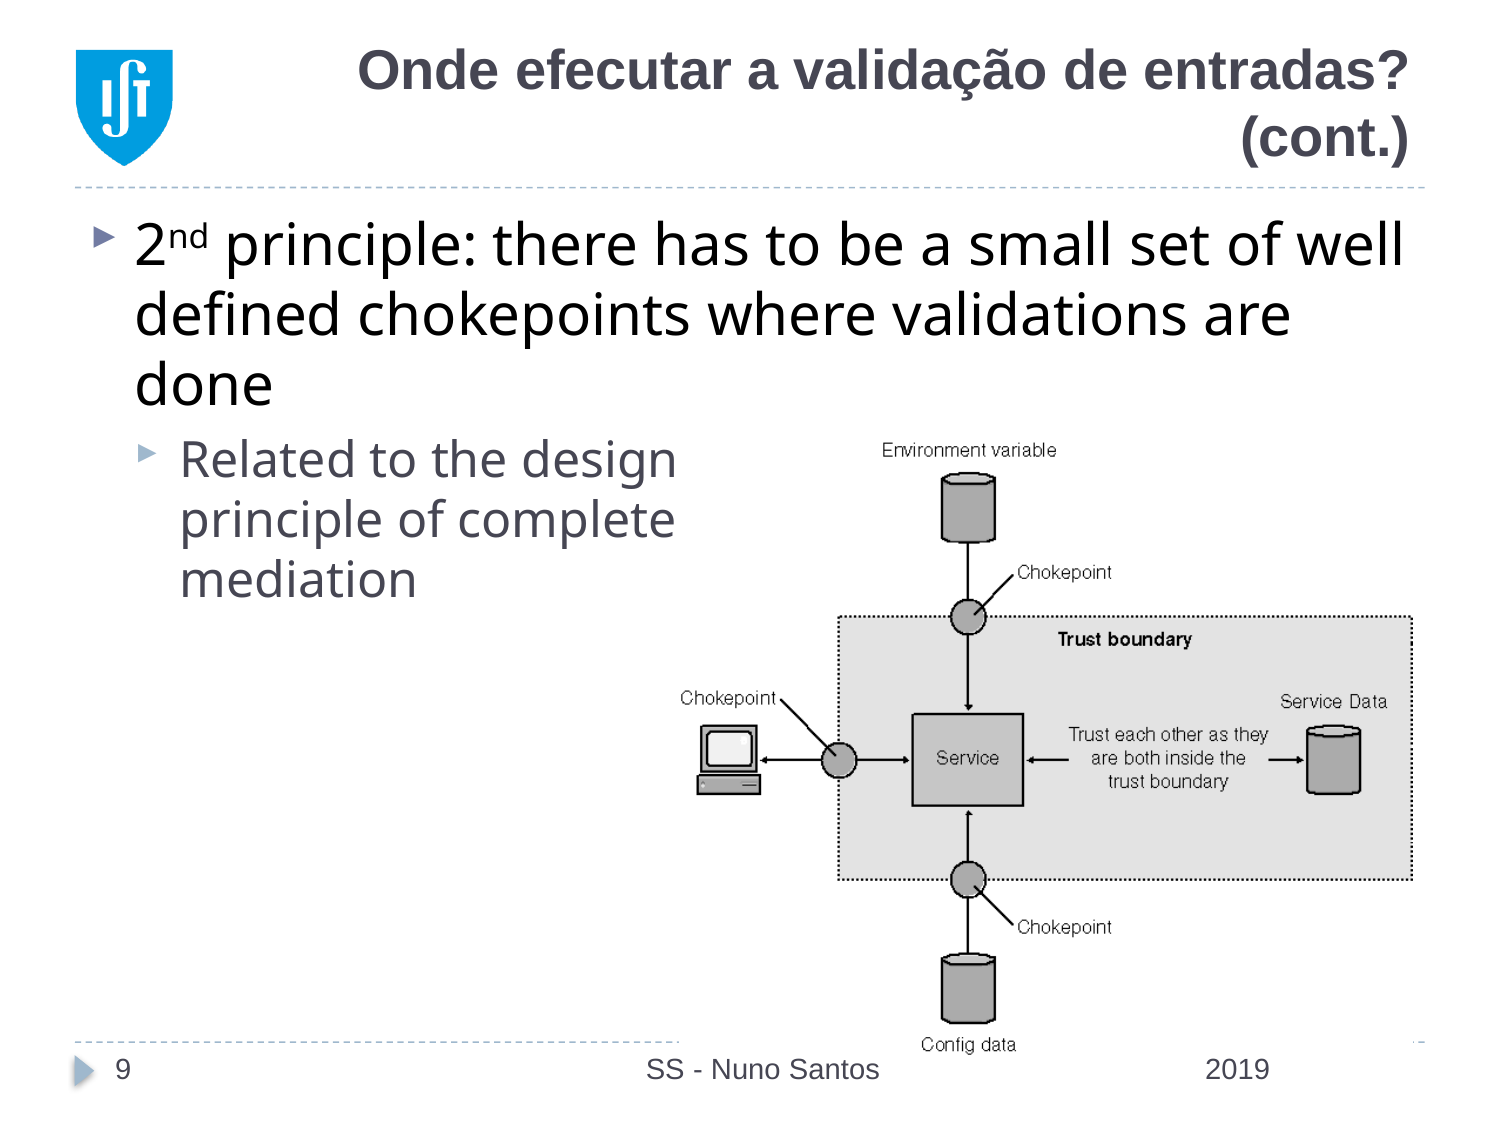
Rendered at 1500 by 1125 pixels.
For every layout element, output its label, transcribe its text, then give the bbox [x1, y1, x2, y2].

title Onde efecutar a validação de entradas? (cont.) [200, 24, 1425, 175]
slide_number 9 [100, 1042, 426, 1103]
picture [68, 42, 180, 175]
picture [679, 438, 1413, 1056]
list 2nd principle: there has to be a small set of well defined chokepoints where validations are done Related to the design principle of complete mediation [75, 200, 1425, 1010]
slide_number 2019 [1051, 1042, 1426, 1103]
footer SS - Nuno Santos [475, 1042, 1051, 1103]
